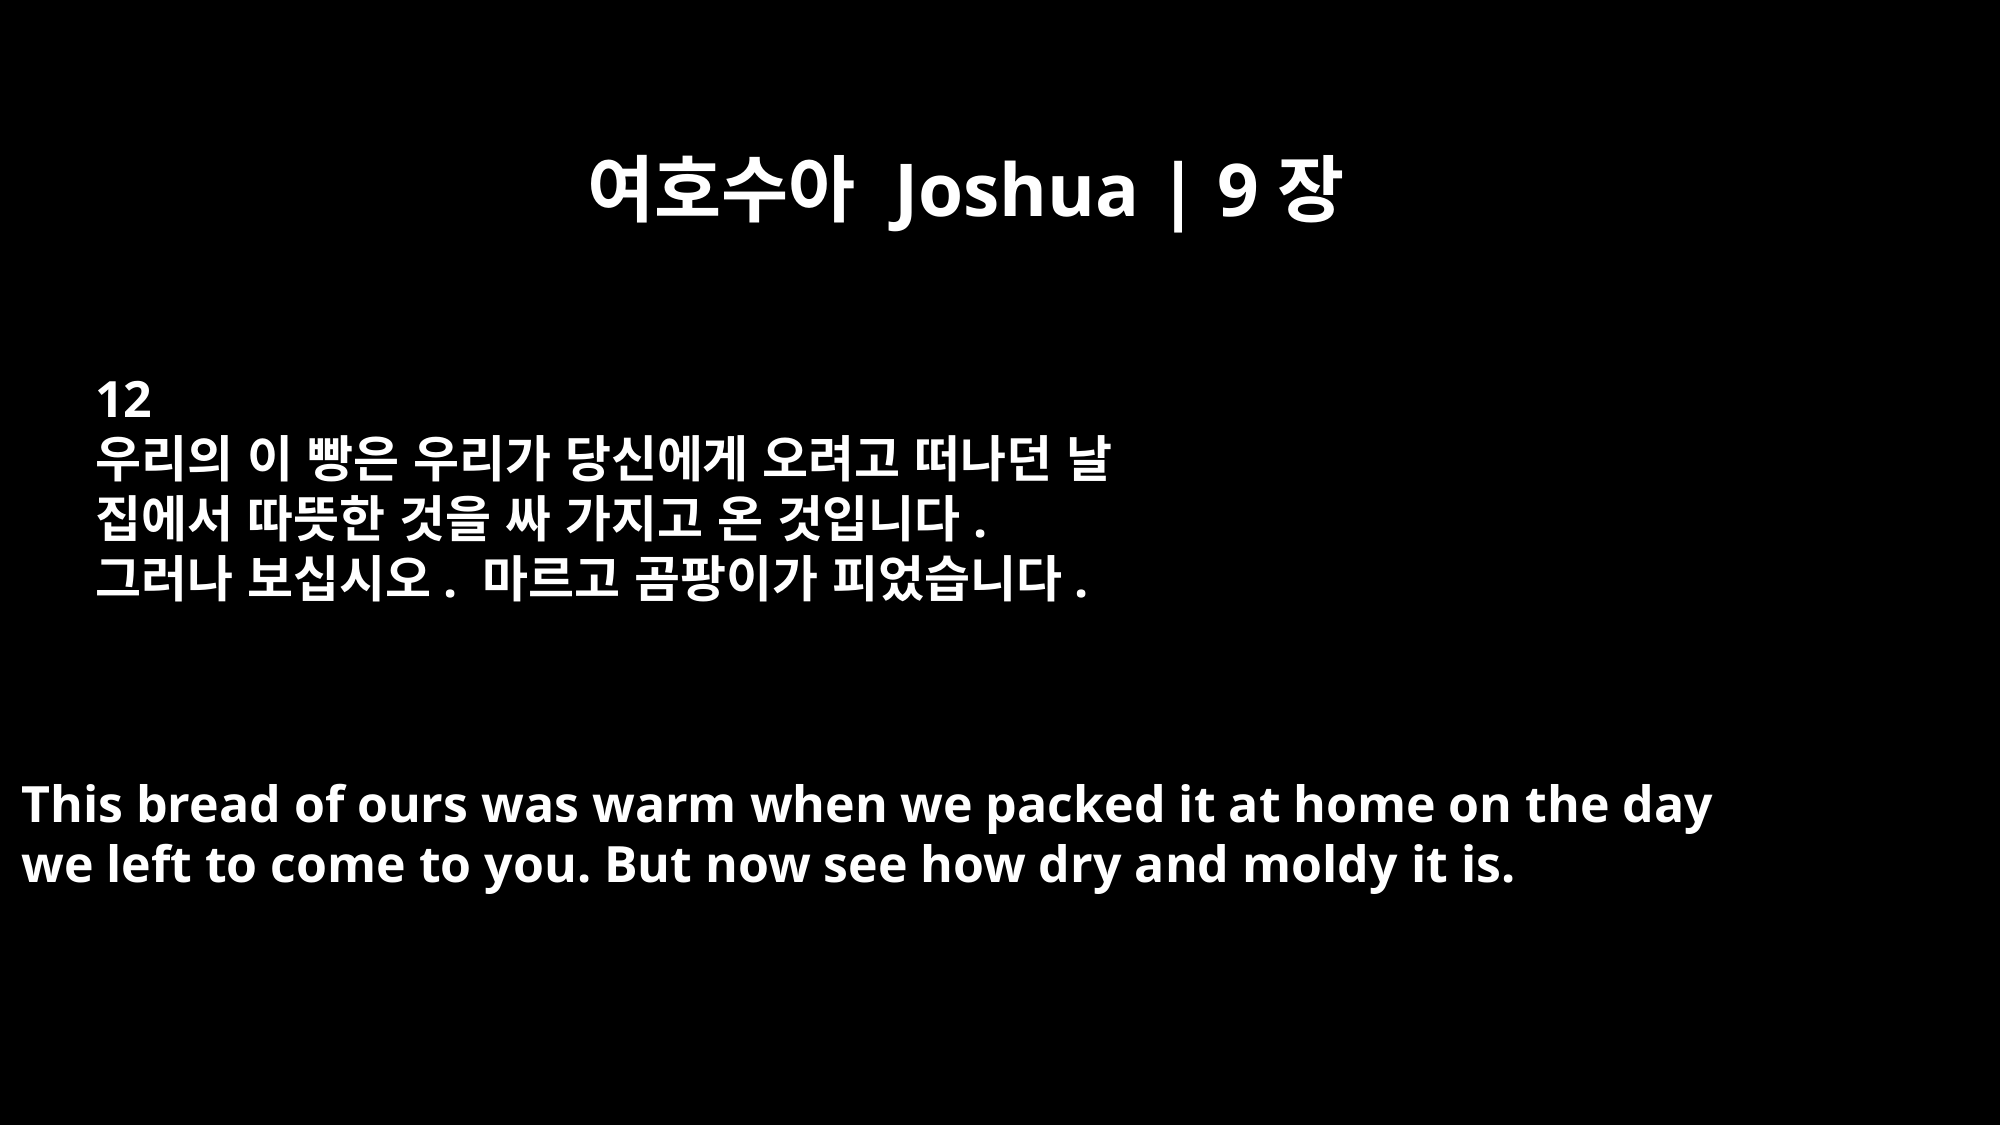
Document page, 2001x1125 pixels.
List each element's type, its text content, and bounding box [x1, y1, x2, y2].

text_box This bread of ours was warm when we packed it at home on the day we left to come to you. But now see how dry and moldy it is. [6, 764, 1742, 900]
text_box 12 우리의 이 빵은 우리가 당신에게 오려고 떠나던 날 집에서 따뜻한 것을 싸 가지고 온 것입니다. 그러나 보십시오. 마르고 곰팡이가 피었습니다. [80, 359, 1129, 615]
text_box 여호수아 Joshua | 9장 [572, 136, 1360, 239]
